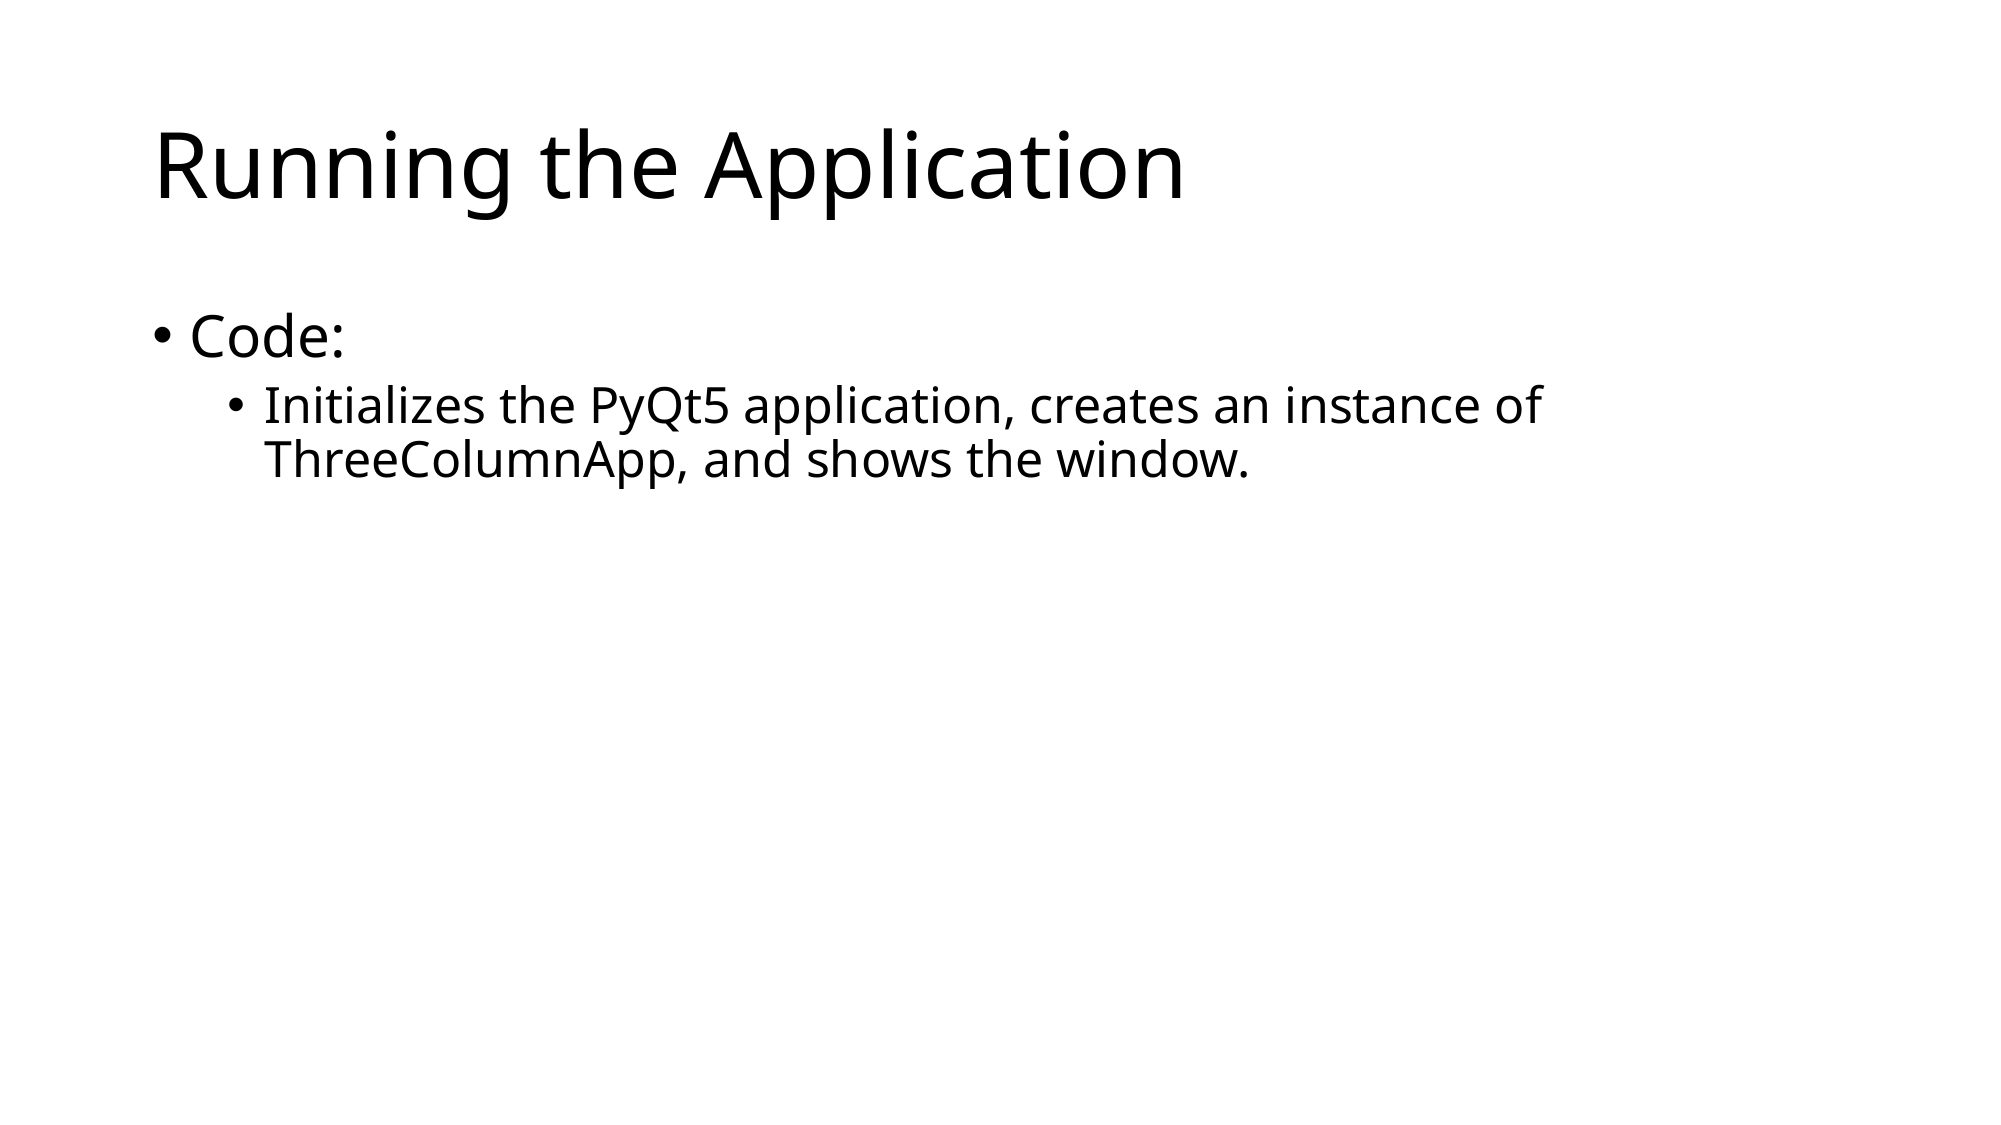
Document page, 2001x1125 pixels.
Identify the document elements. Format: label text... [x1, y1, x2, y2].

title Running the Application [137, 59, 1863, 278]
list Code: Initializes the PyQt5 application, creates an instance of ThreeColumnApp, and shows the window. [137, 299, 1863, 1014]
